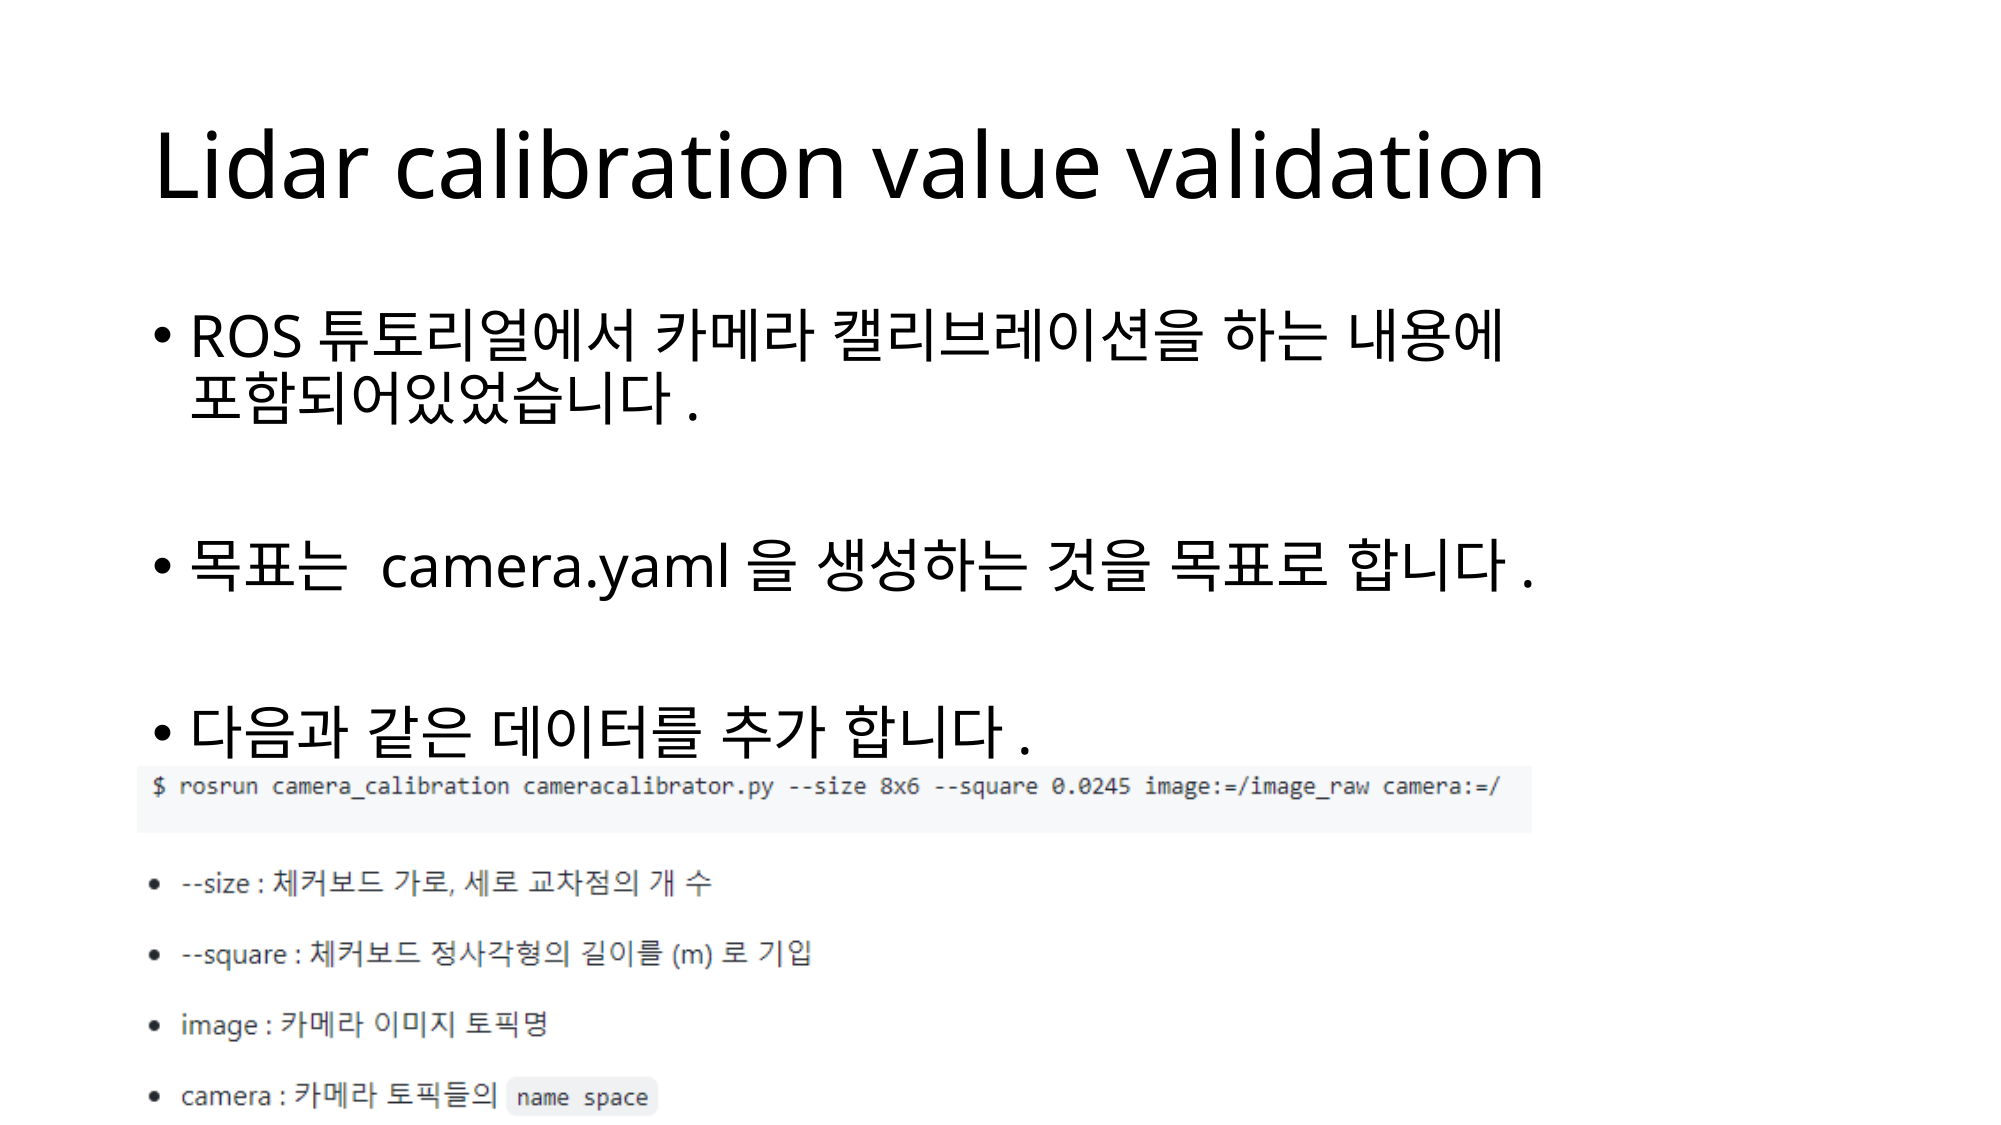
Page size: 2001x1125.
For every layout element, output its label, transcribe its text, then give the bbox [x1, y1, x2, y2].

title Lidar calibration value validation [137, 59, 1863, 278]
picture [137, 766, 1532, 1125]
list ROS튜토리얼에서 카메라 캘리브레이션을 하는 내용에 포함되어있었습니다. 목표는 camera.yaml을 생성하는 것을 목표로 합니다. 다음과 같은 데이터를 추가 합니다. [137, 299, 1863, 1014]
